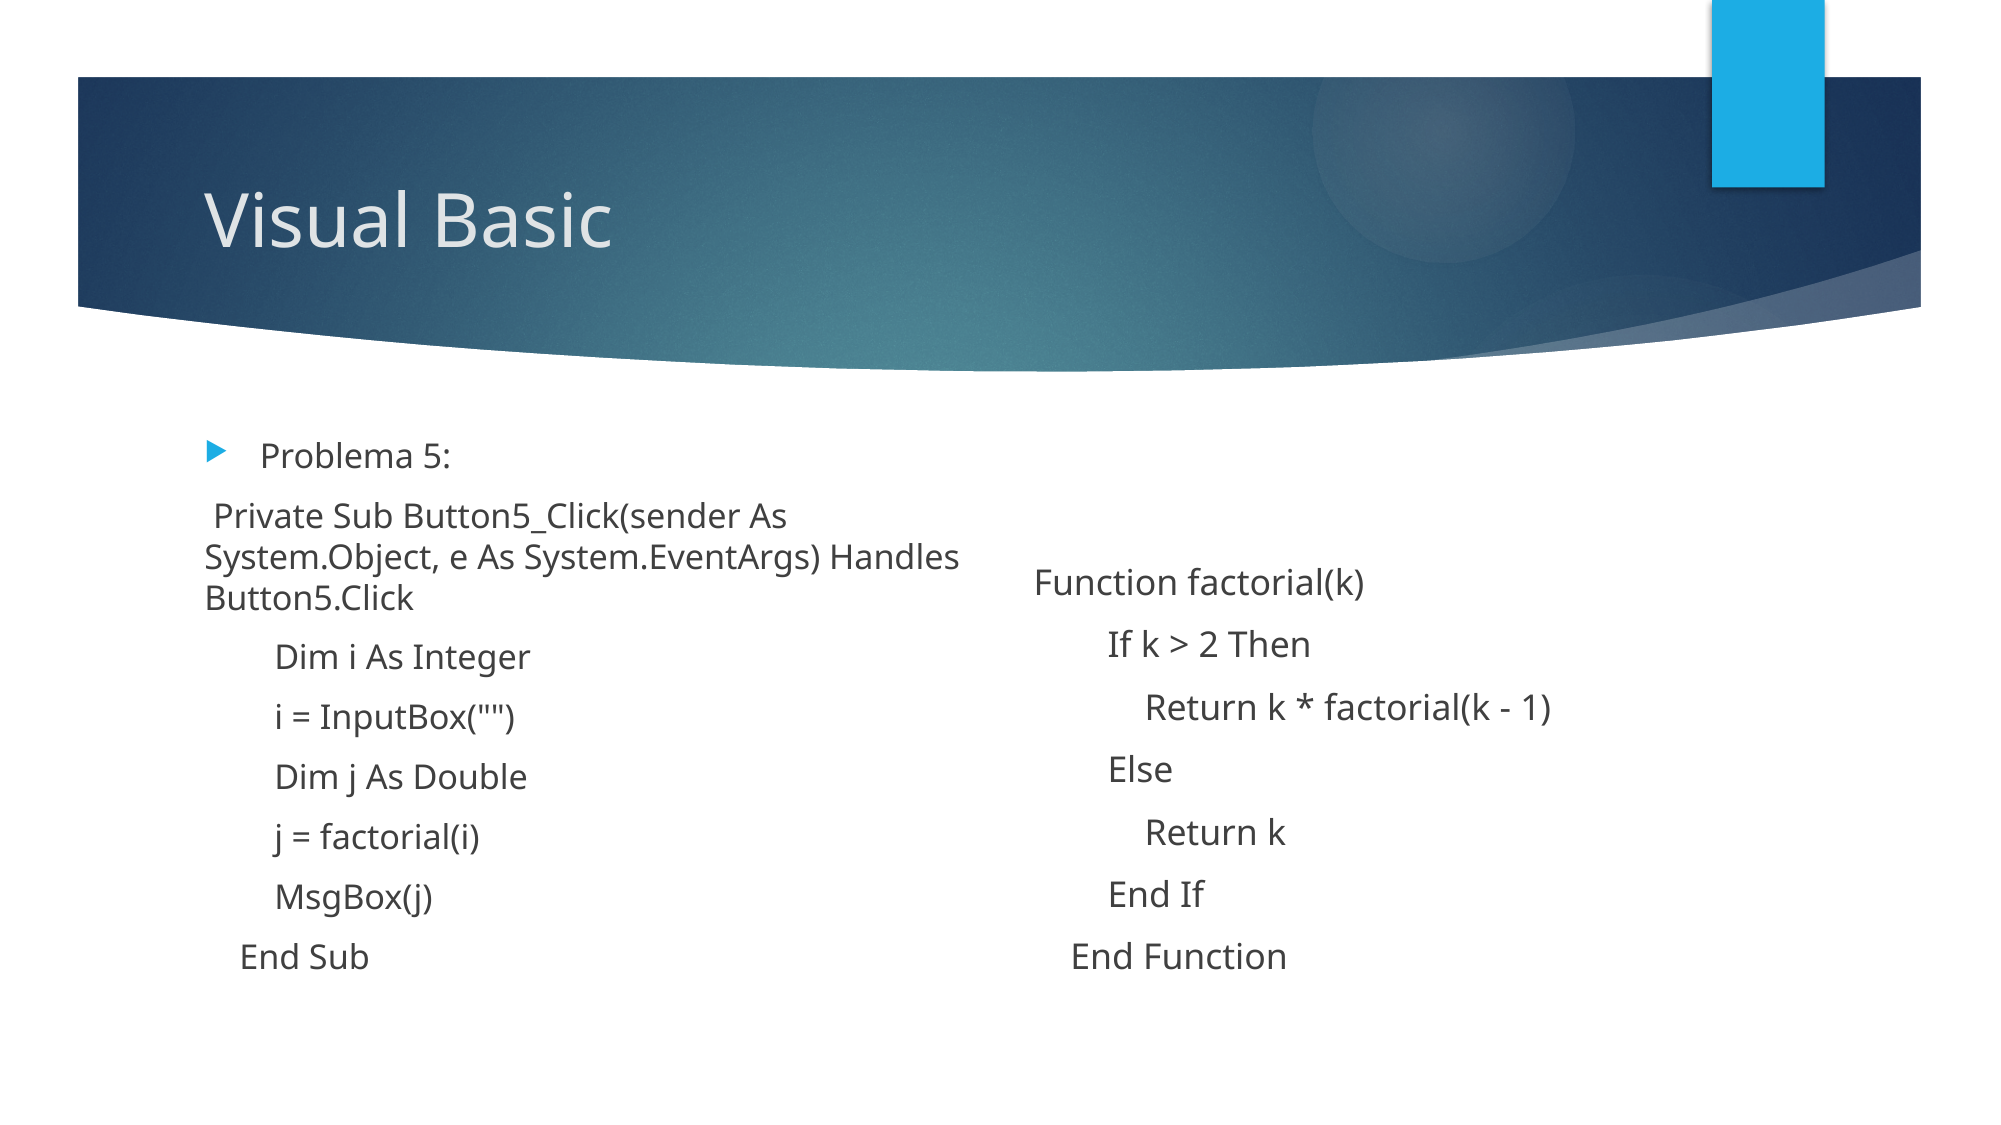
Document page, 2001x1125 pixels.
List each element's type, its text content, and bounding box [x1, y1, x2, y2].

title Visual Basic [189, 159, 1627, 276]
list Problema 5: Private Sub Button5_Click(sender As System.Object, e As System.EventArgs) Handles Button5.Click Dim i As Integer i = InputBox("") Dim j As Double j = factorial(i) MsgBox(j) End Sub [189, 427, 981, 988]
list Function factorial(k) If k > 2 Then Return k * factorial(k - 1) Else Return k End If End Function [1018, 427, 1810, 988]
